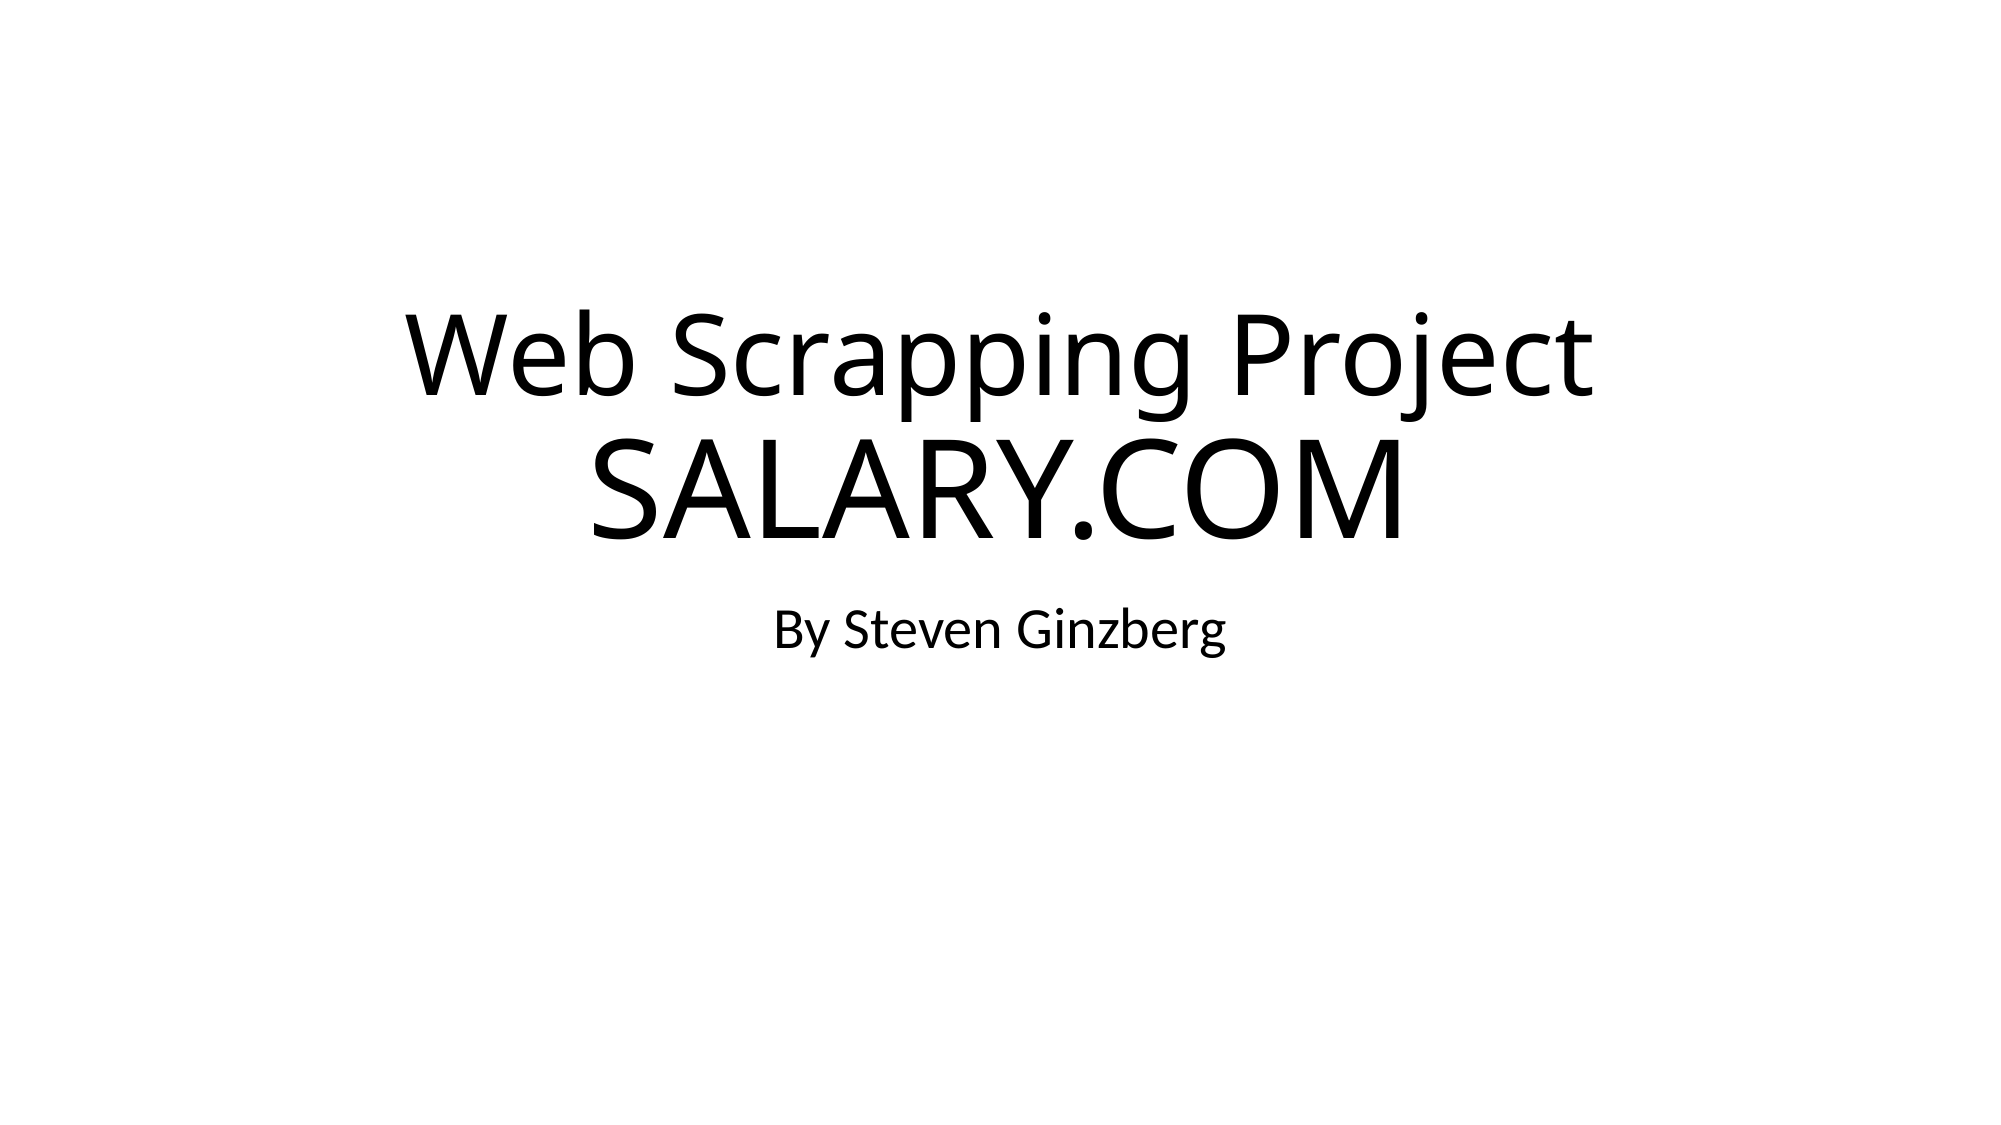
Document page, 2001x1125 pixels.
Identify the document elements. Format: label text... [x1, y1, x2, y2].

subtitle By Steven Ginzberg [249, 590, 1750, 863]
title Web Scrapping Project SALARY.COM [249, 184, 1750, 576]
